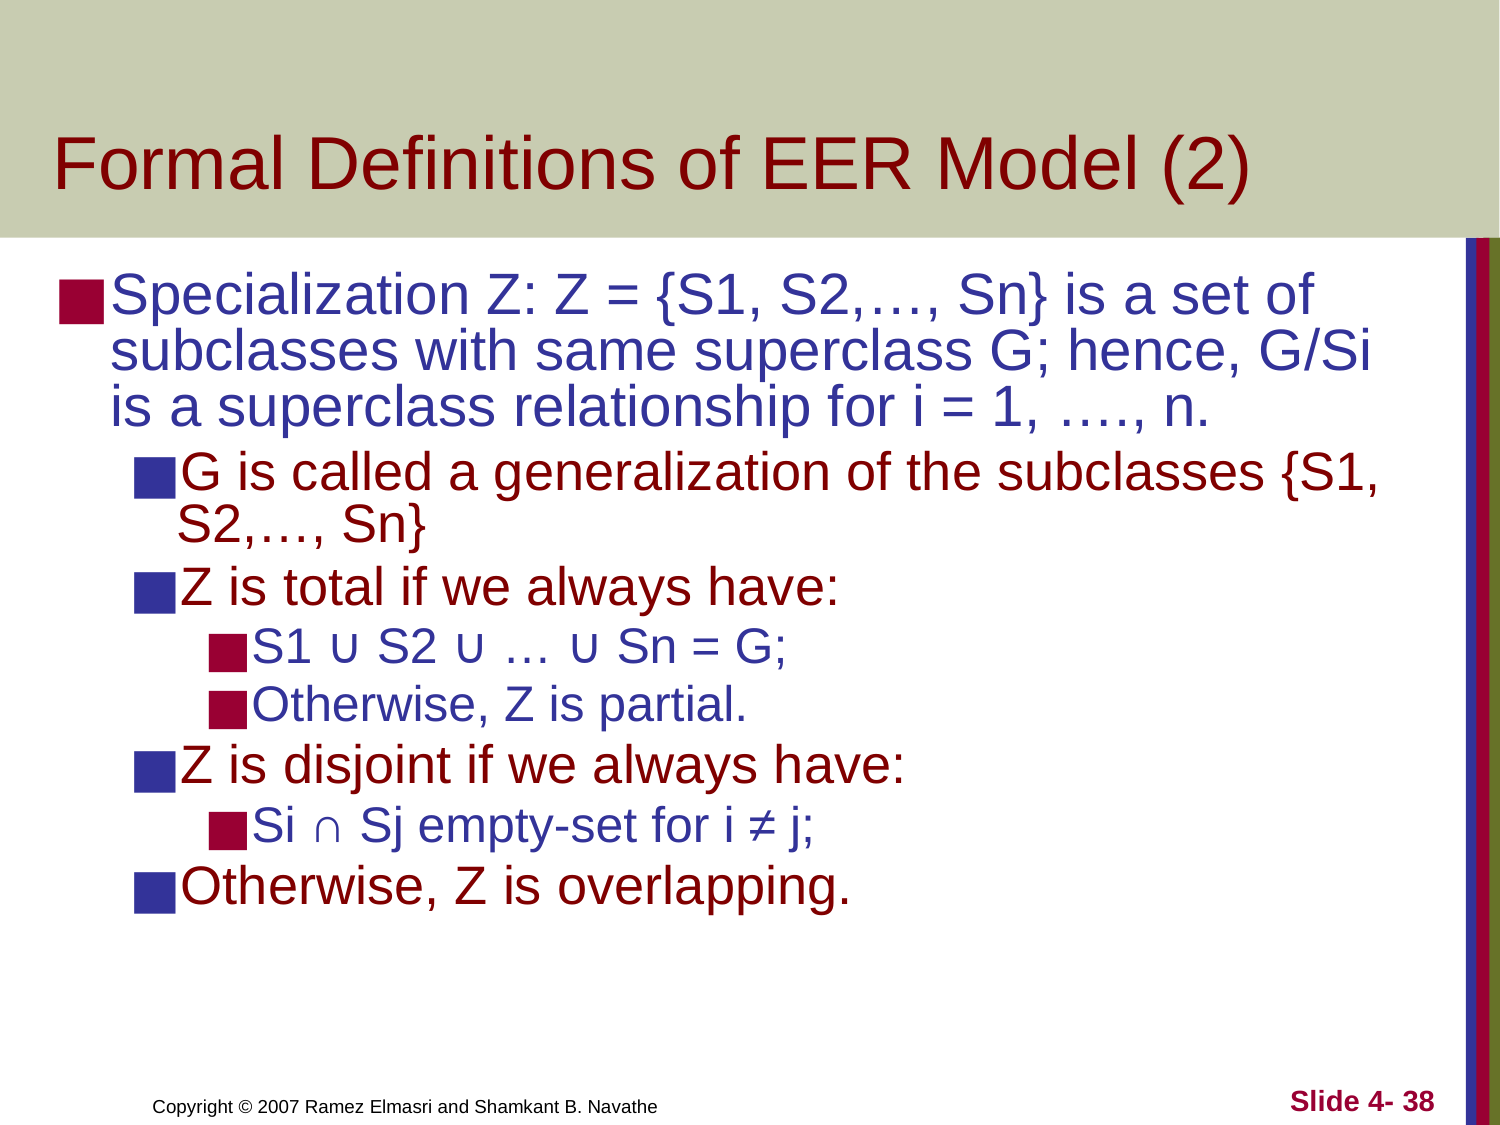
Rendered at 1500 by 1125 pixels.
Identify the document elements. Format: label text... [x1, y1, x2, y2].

text_box Slide 4- 38 [1137, 1049, 1450, 1125]
list Specialization Z: Z = {S1, S2,…, Sn} is a set of subclasses with same superclass G; hence, G/Si is a superclass relationship for i = 1, …., n. G is called a generalization of the subclasses {S1, S2,…, Sn} Z is total if we always have: S1 ∪ S2 ∪ … ∪ Sn = G; Otherwise, Z is partial. Z is disjoint if we always have: Si ∩ Sj empty-set for i ≠ j; Otherwise, Z is overlapping. [39, 262, 1400, 1013]
title Formal Definitions of EER Model (2) [37, 49, 1317, 213]
